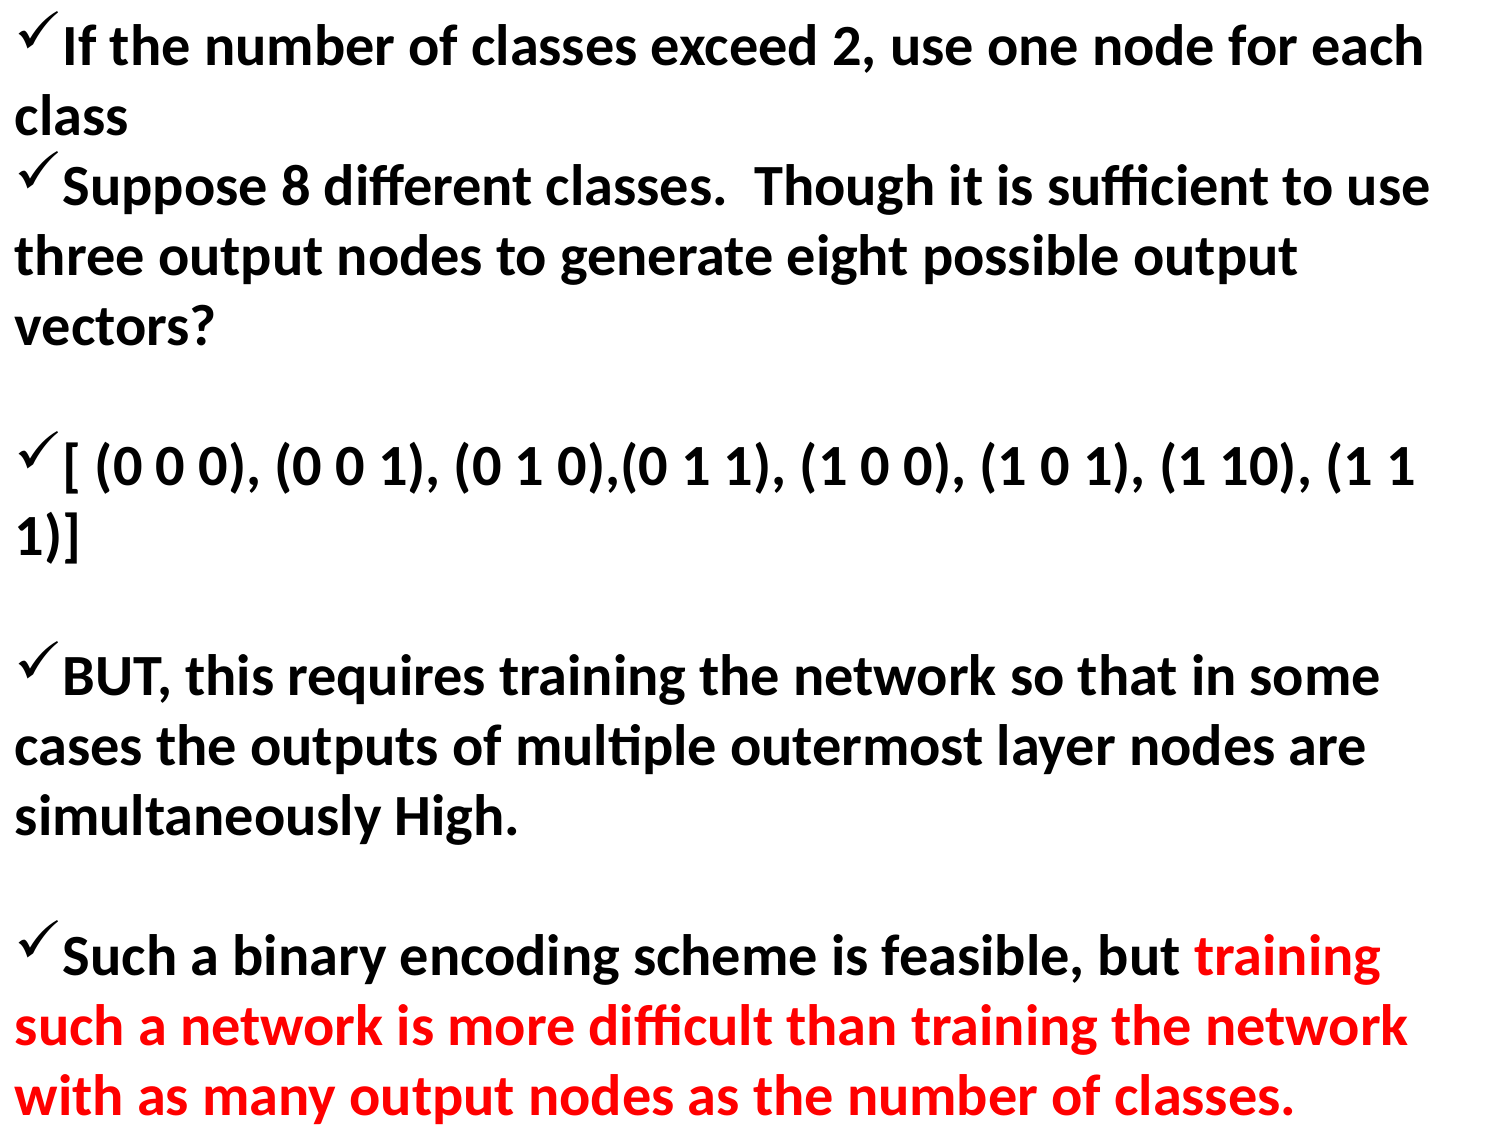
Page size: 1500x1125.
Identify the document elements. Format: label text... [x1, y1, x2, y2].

text_box If the number of classes exceed 2, use one node for each class Suppose 8 different classes. Though it is sufficient to use three output nodes to generate eight possible output vectors? [ (0 0 0), (0 0 1), (0 1 0),(0 1 1), (1 0 0), (1 0 1), (1 10), (1 1 1)] BUT, this requires training the network so that in some cases the outputs of multiple outermost layer nodes are simultaneously High. Such a binary encoding scheme is feasible, but training such a network is more difficult than training the network with as many output nodes as the number of classes. [0, 0, 1500, 1125]
